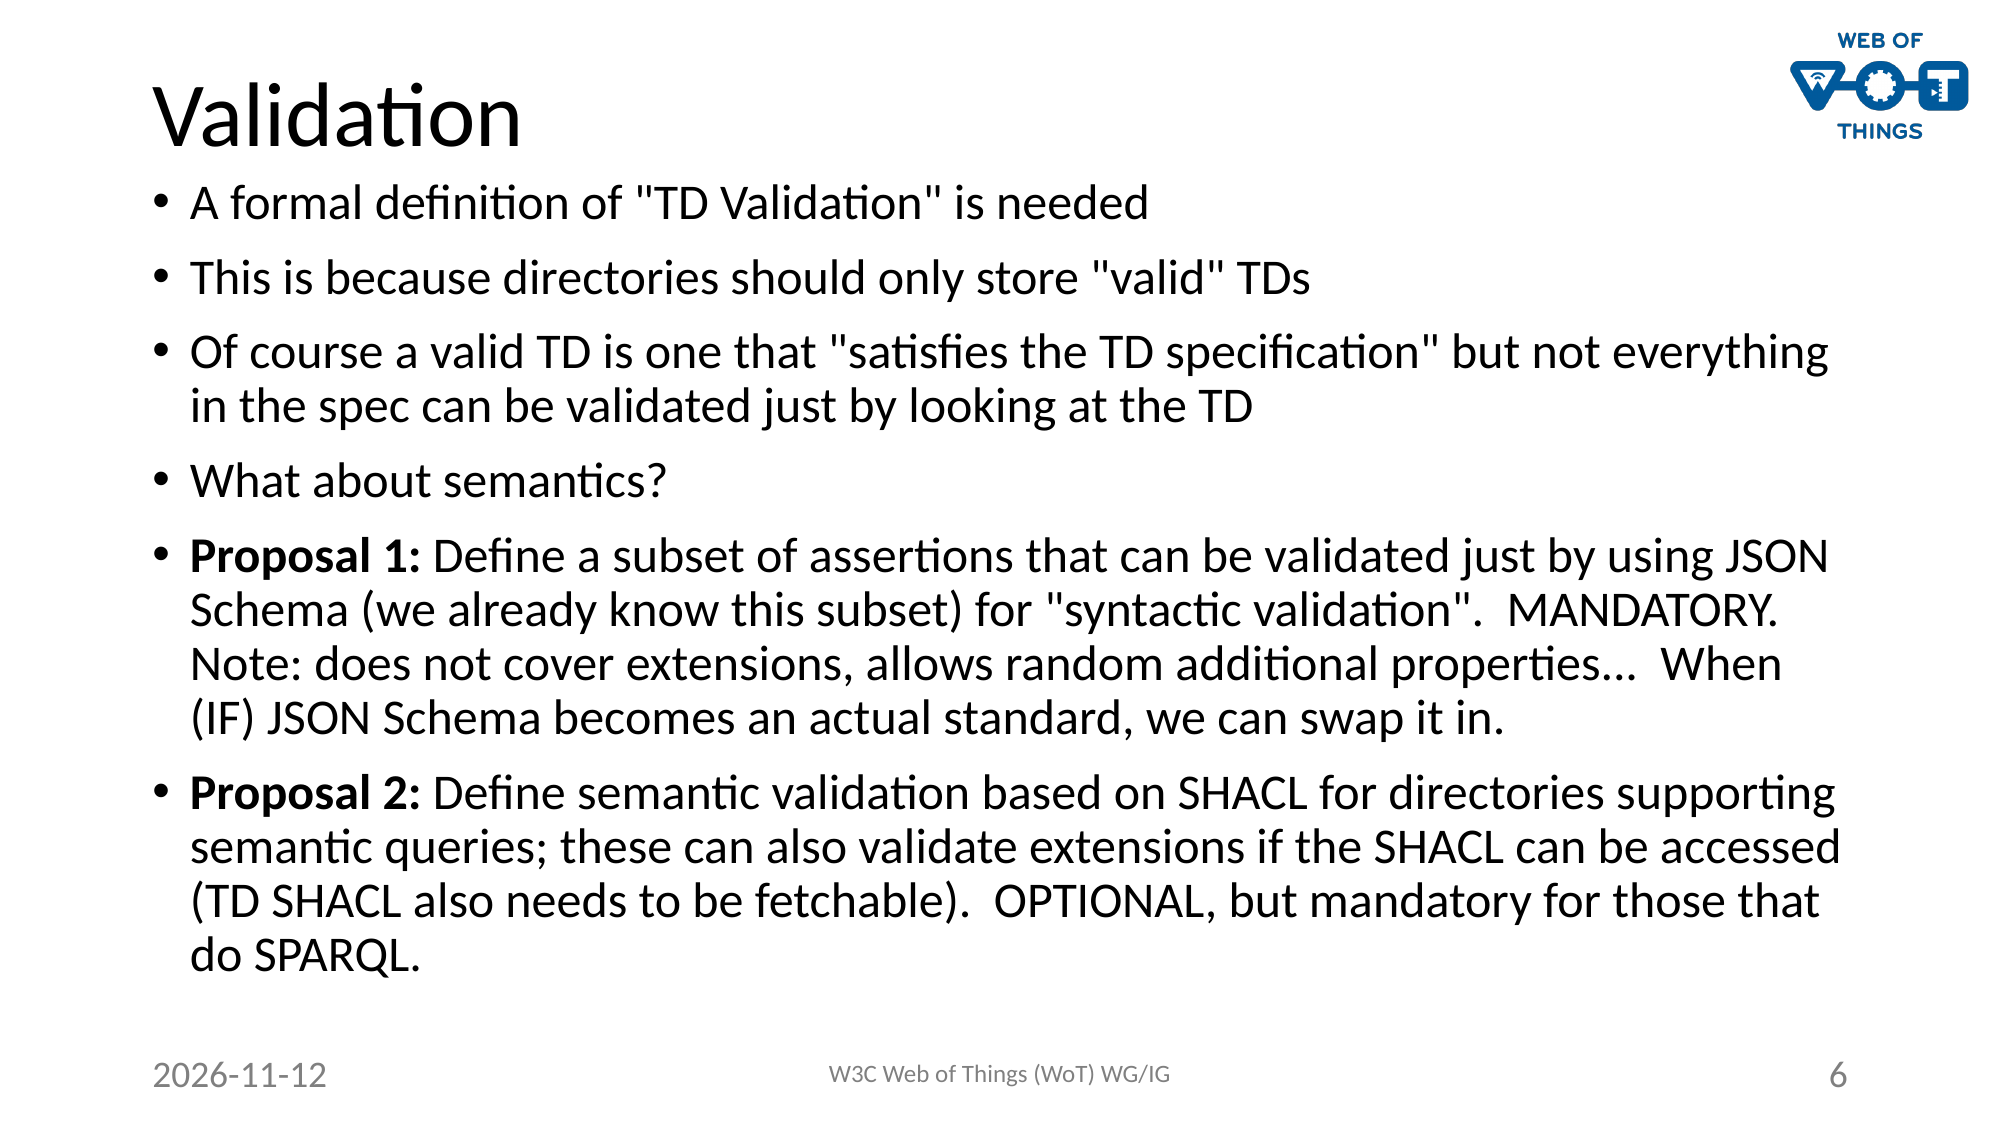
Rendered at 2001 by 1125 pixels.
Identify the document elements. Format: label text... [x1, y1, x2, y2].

slide_number 6 [1412, 1042, 1863, 1103]
picture [1773, 22, 1985, 149]
list A formal definition of "TD Validation" is needed This is because directories should only store "valid" TDs Of course a valid TD is one that "satisfies the TD specification" but not everything in the spec can be validated just by looking at the TD What about semantics? Proposal 1: Define a subset of assertions that can be validated just by using JSON Schema (we already know this subset) for "syntactic validation". MANDATORY. Note: does not cover extensions, allows random additional properties... When (IF) JSON Schema becomes an actual standard, we can swap it in. Proposal 2: Define semantic validation based on SHACL for directories supporting semantic queries; these can also validate extensions if the SHACL can be accessed (TD SHACL also needs to be fetchable). OPTIONAL, but mandatory for those that do SPARQL. [137, 168, 1863, 969]
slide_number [137, 1042, 588, 1103]
footer W3C Web of Things (WoT) WG/IG [662, 1042, 1338, 1103]
title Validation [137, 59, 1863, 168]
